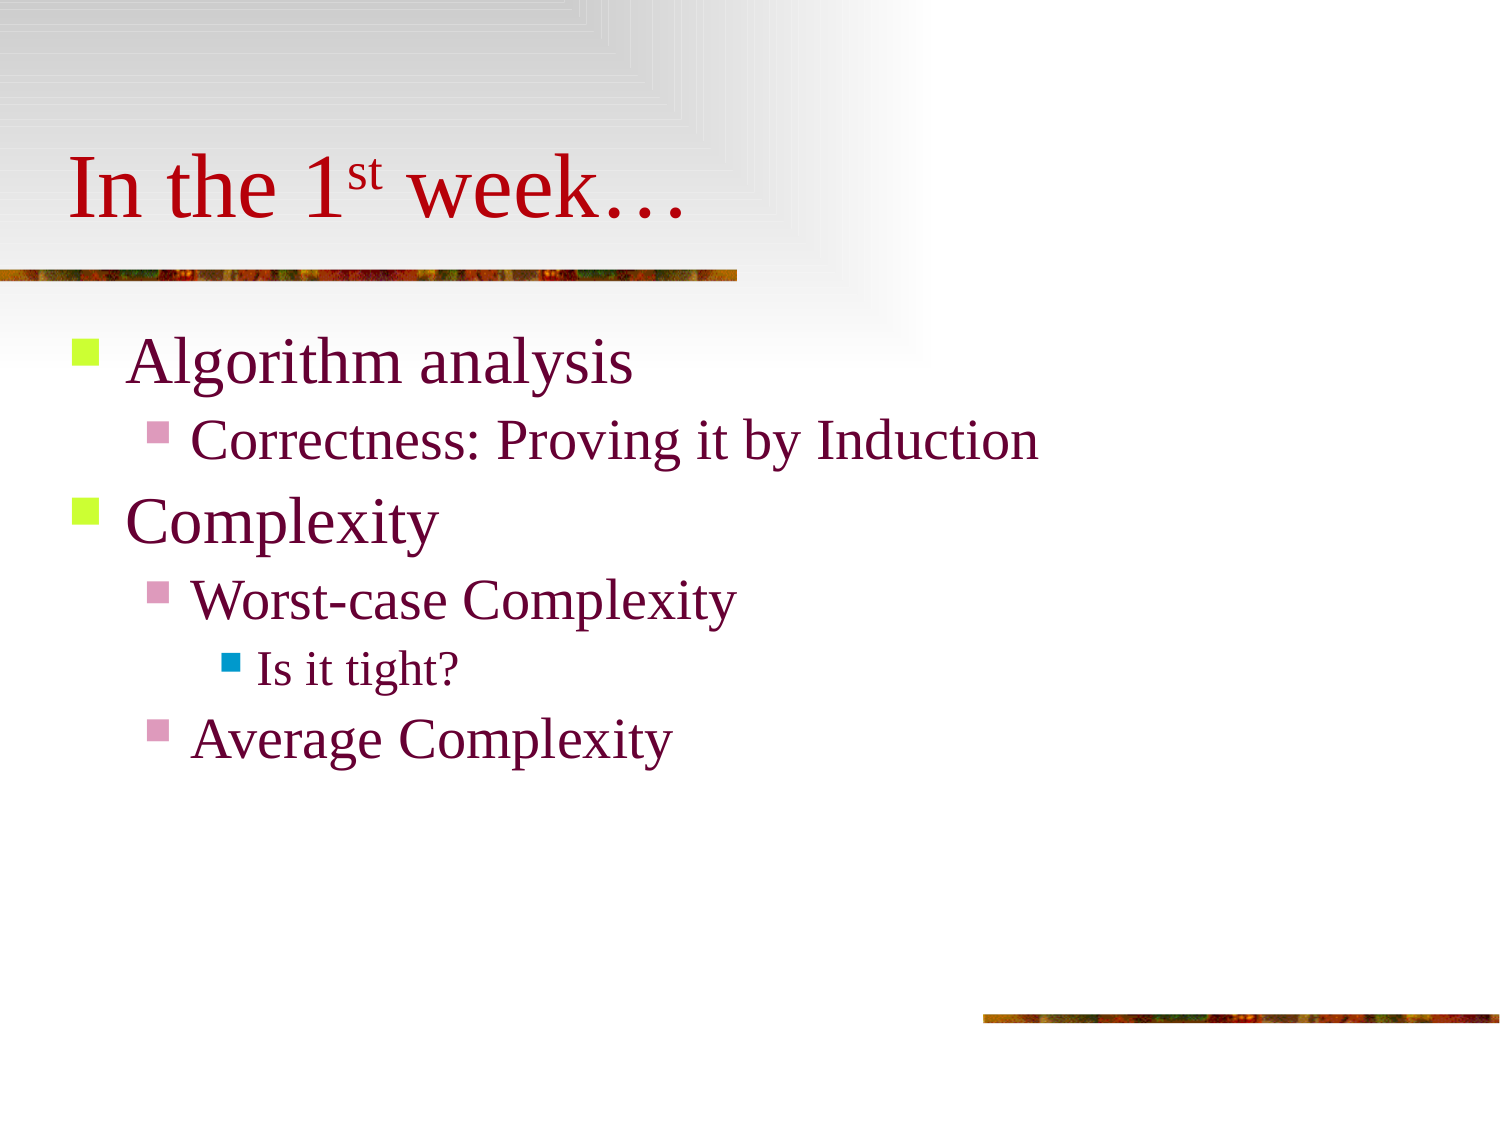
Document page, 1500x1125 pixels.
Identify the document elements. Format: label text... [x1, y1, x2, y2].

picture [983, 1013, 1500, 1026]
picture [0, 268, 737, 285]
title In the 1st week… [52, 118, 1469, 244]
list Algorithm analysis Correctness: Proving it by Induction Complexity Worst-case Complexity Is it tight? Average Complexity [53, 318, 1401, 994]
